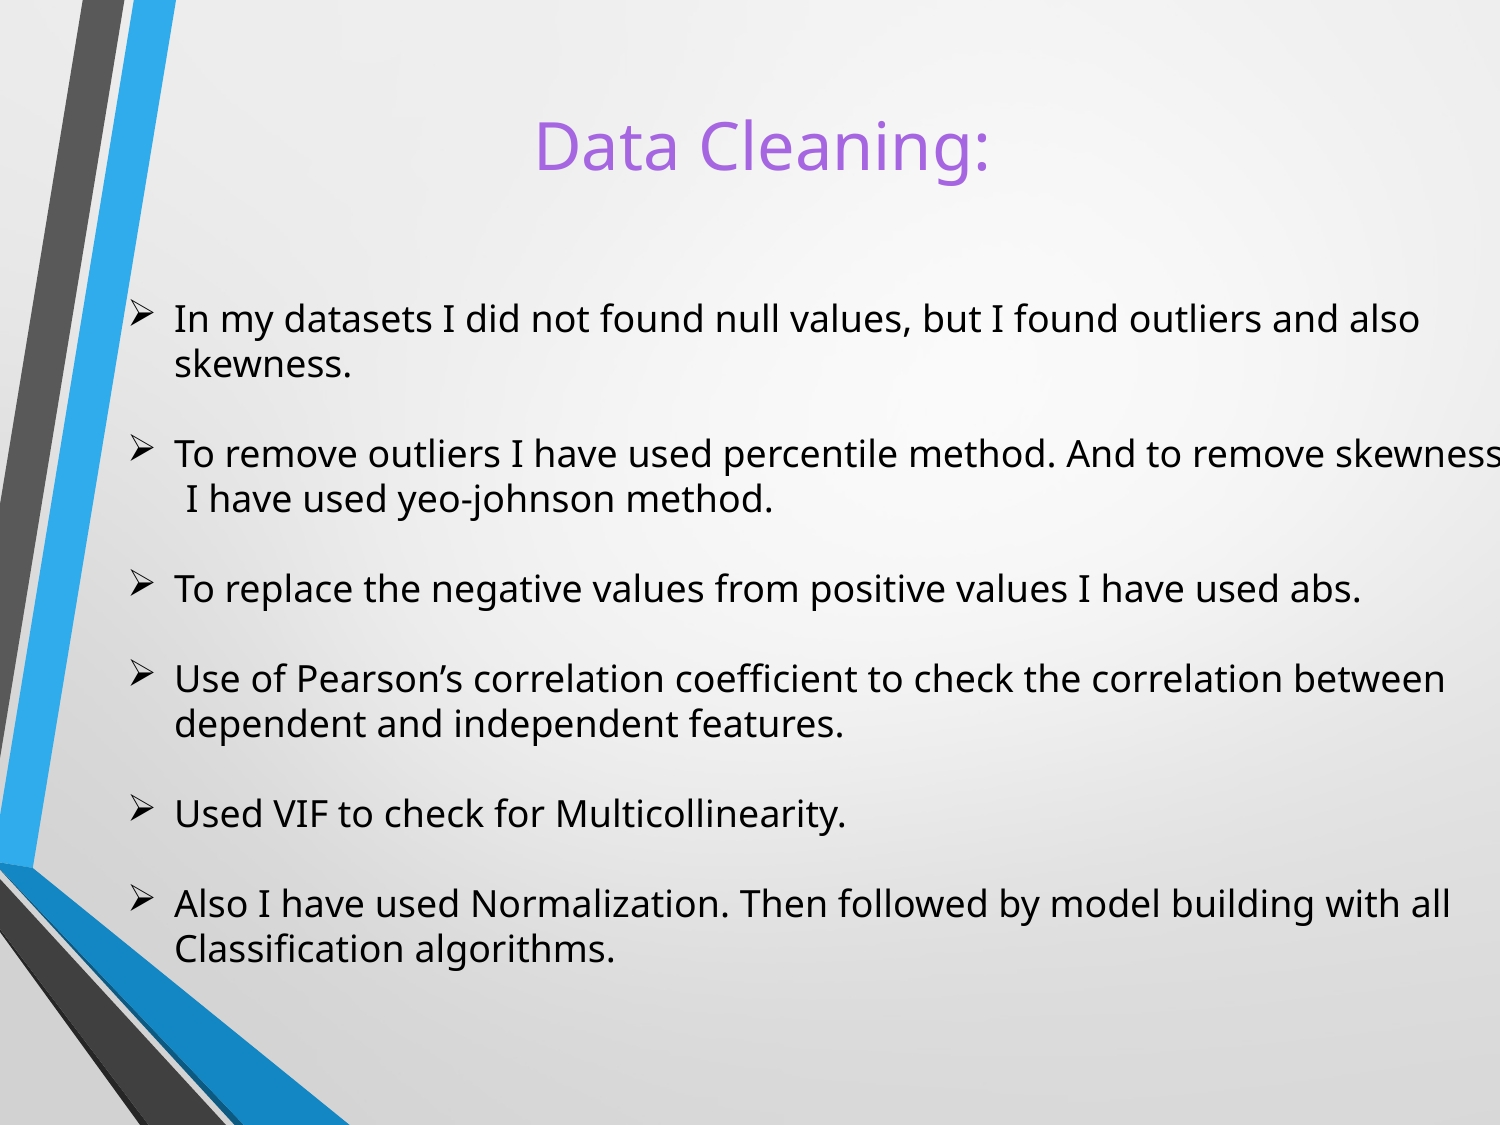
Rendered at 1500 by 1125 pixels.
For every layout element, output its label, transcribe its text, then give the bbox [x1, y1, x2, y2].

text_box In my datasets I did not found null values, but I found outliers and also skewness. To remove outliers I have used percentile method. And to remove skewness I have used yeo-johnson method. To replace the negative values from positive values I have used abs. Use of Pearson’s correlation coefficient to check the correlation between dependent and independent features. Used VIF to check for Multicollinearity. Also I have used Normalization. Then followed by model building with all Classification algorithms. [112, 287, 1500, 978]
title Data Cleaning: [387, 50, 1138, 238]
